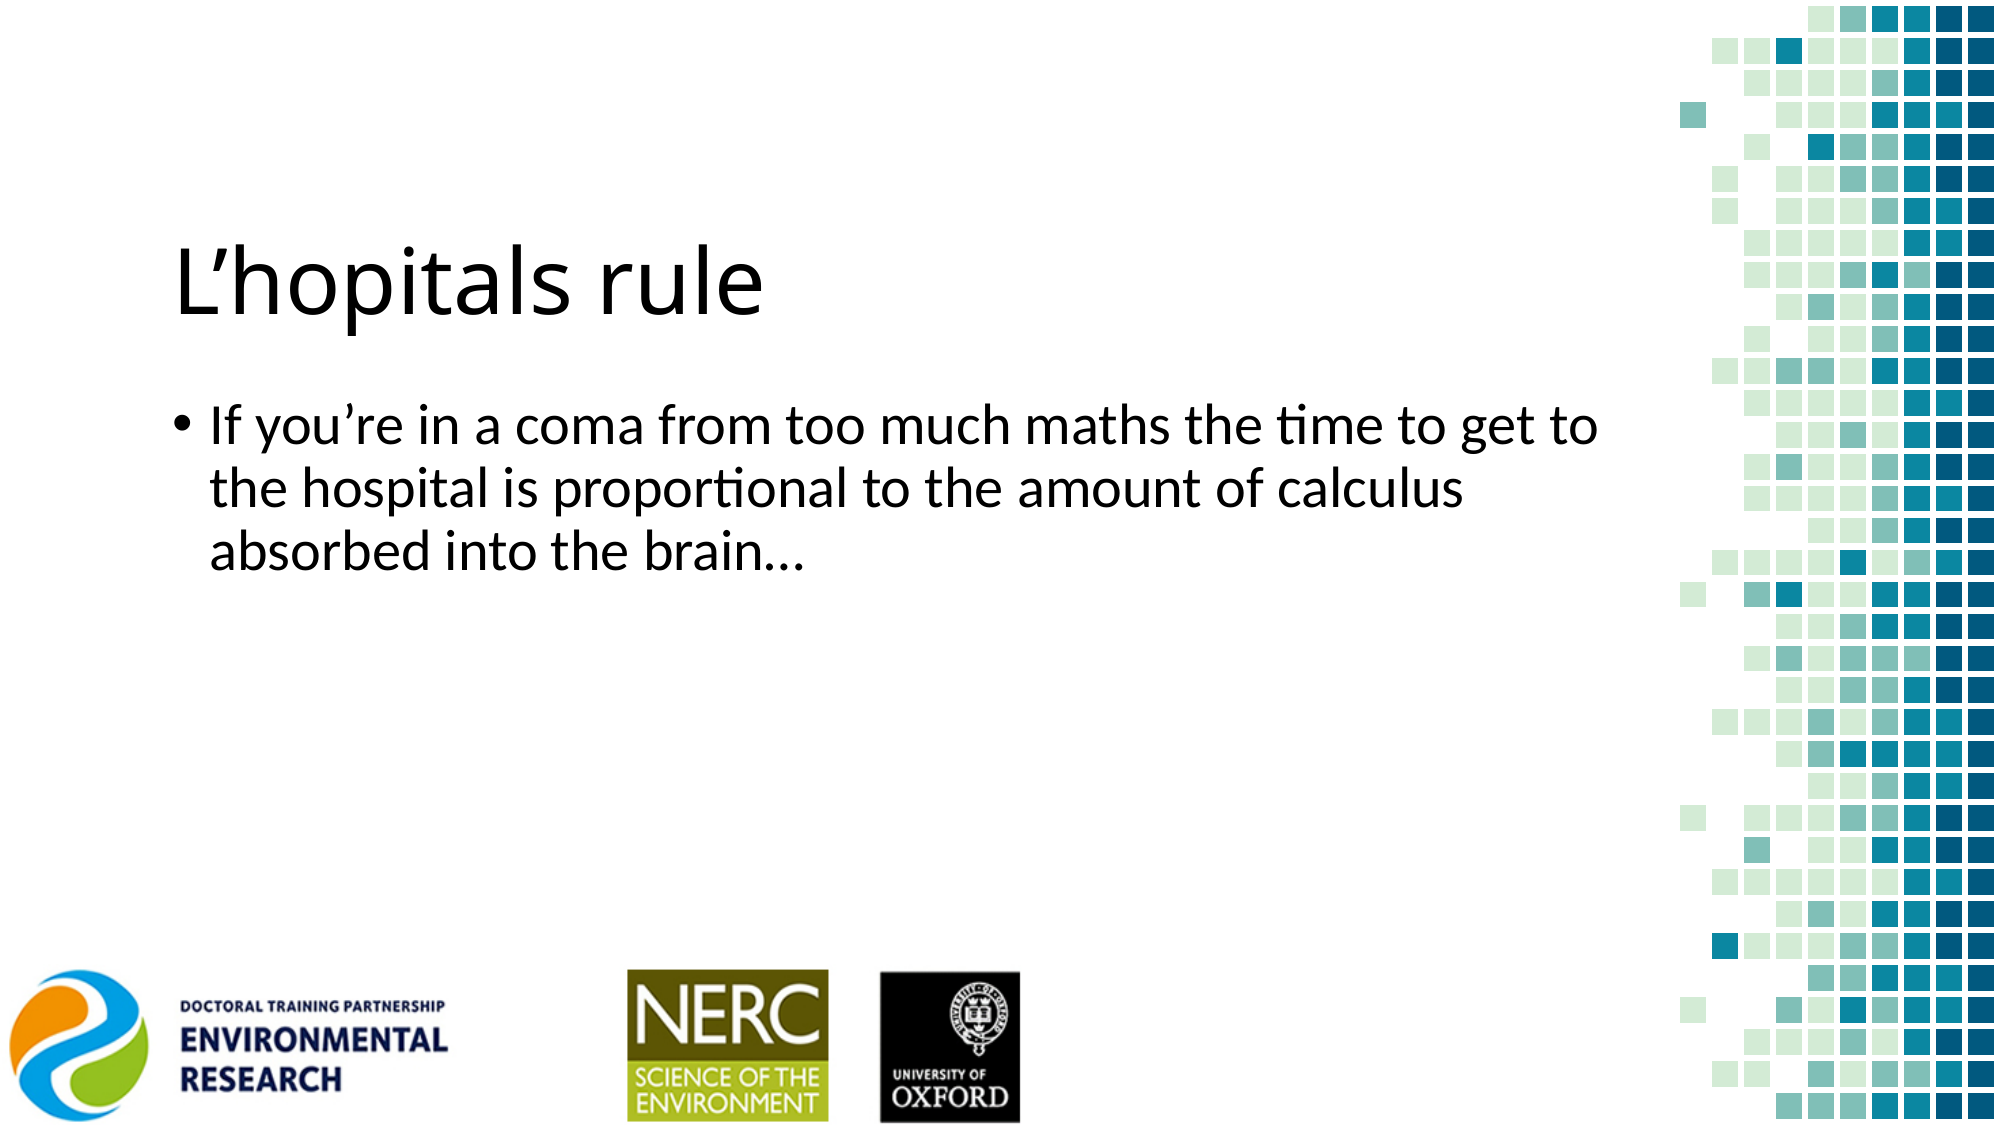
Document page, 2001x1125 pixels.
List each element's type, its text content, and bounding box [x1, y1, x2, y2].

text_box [0, 964, 1676, 1125]
title L’hopitals rule [157, 161, 1636, 350]
list If you’re in a coma from too much maths the time to get to the hospital is proportional to the amount of calculus absorbed into the brain… [157, 379, 1636, 964]
